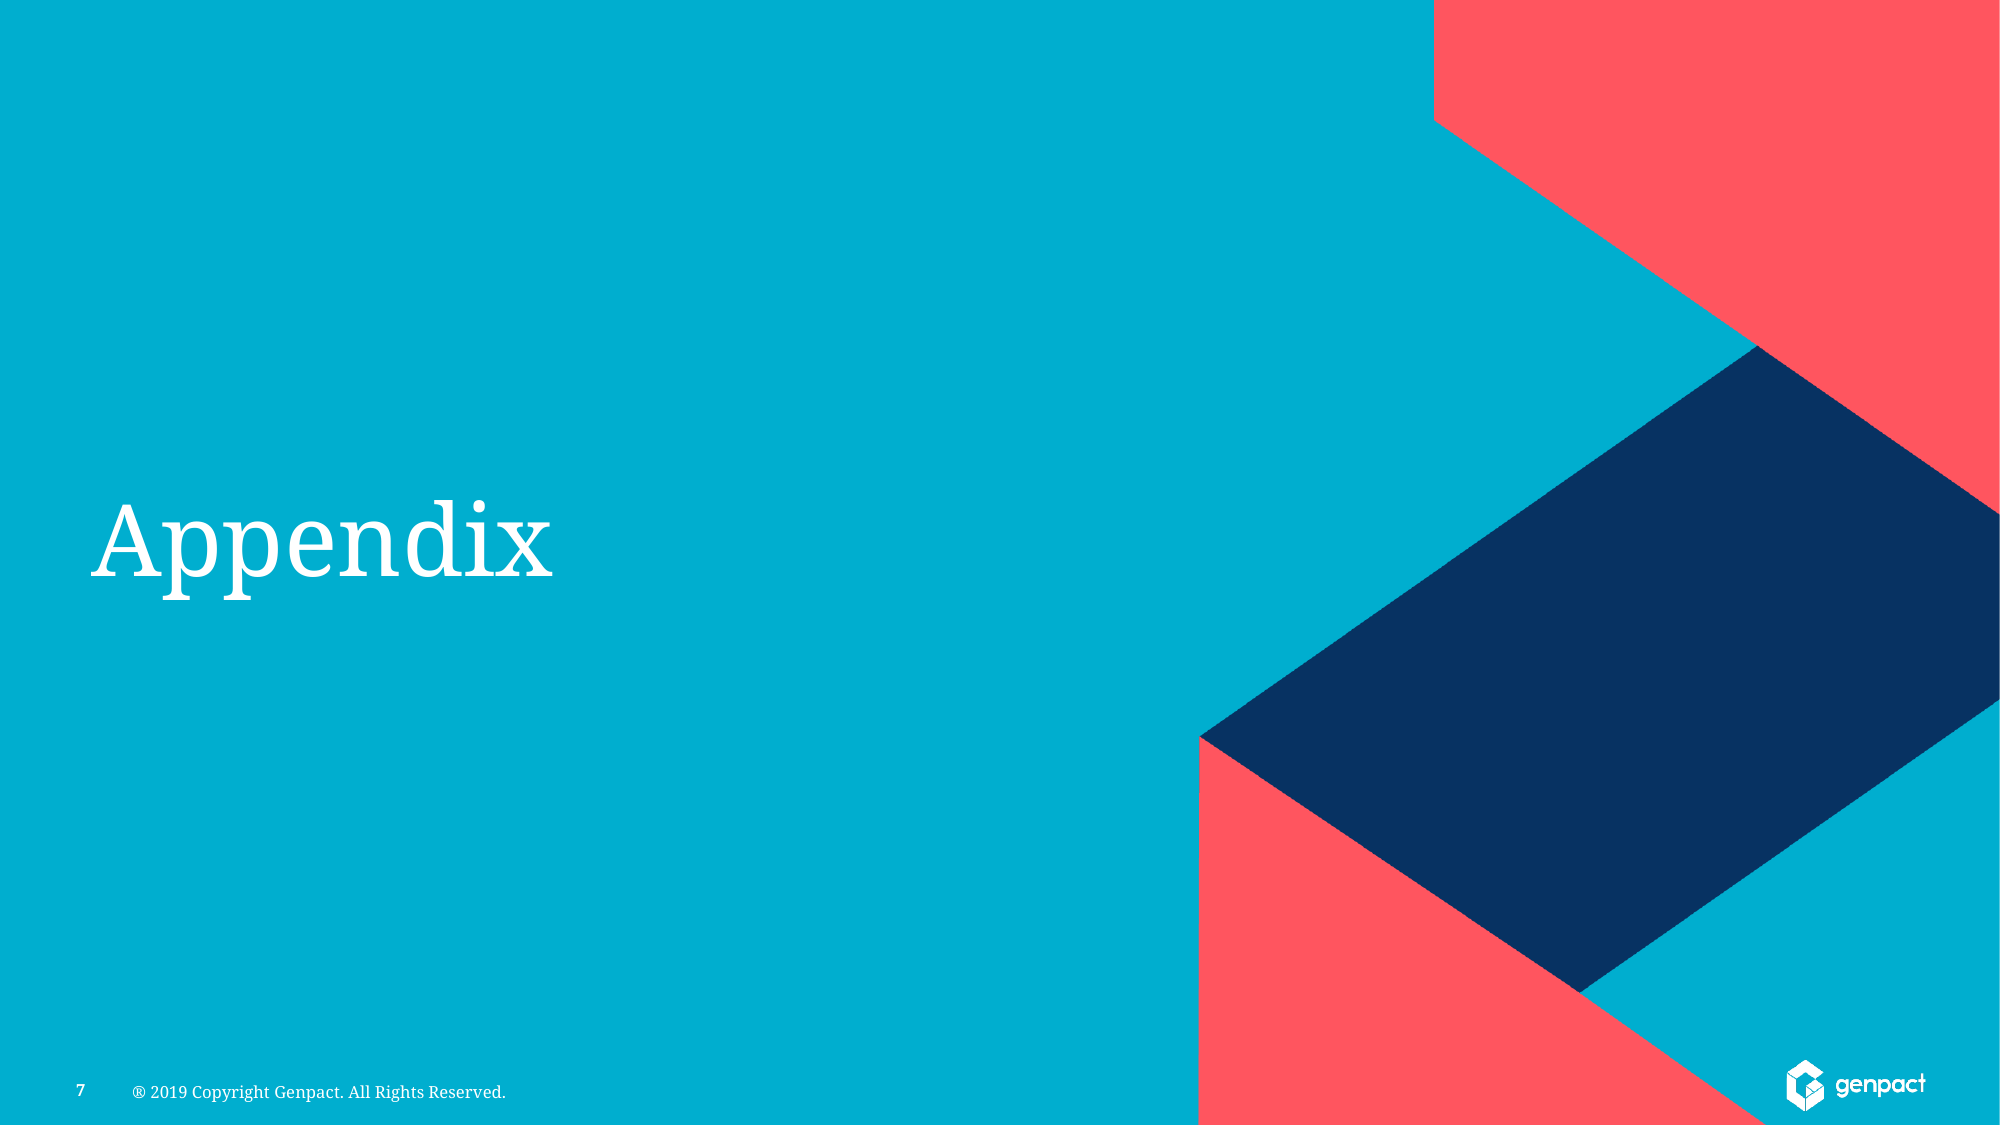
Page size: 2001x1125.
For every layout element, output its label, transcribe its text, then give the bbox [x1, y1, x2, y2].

picture [0, 0, 2000, 1125]
list Appendix [76, 405, 1126, 669]
